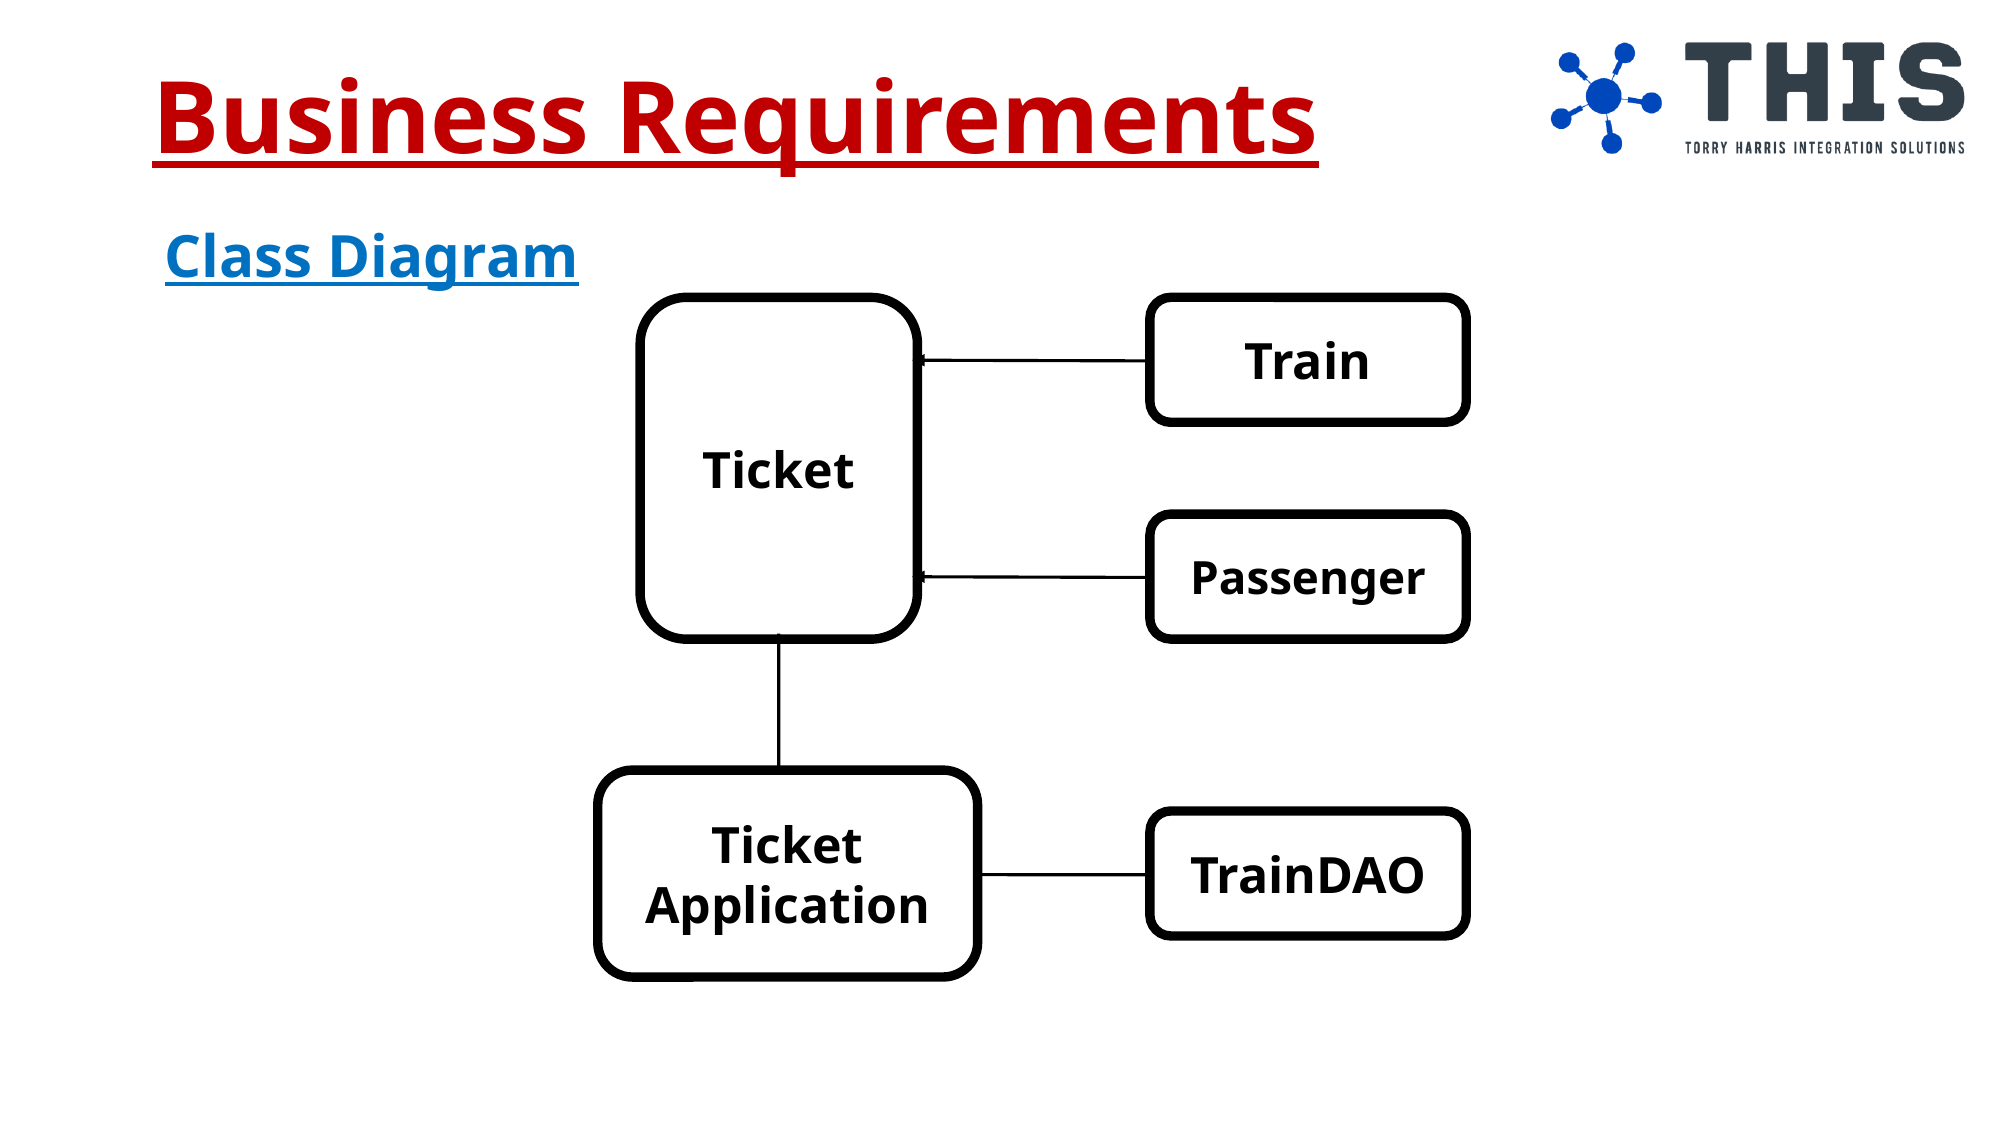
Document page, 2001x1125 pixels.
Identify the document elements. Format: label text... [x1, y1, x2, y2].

text_box Train [1149, 297, 1467, 423]
text_box [912, 354, 1150, 367]
text_box Business Requirements [137, 59, 1863, 183]
text_box Class Diagram [150, 211, 620, 297]
text_box Passenger [1149, 514, 1467, 640]
picture [1538, 19, 1983, 173]
text_box Ticket [640, 297, 918, 640]
text_box Ticket Application [597, 770, 978, 978]
text_box [912, 570, 1150, 583]
text_box TrainDAO [1149, 810, 1467, 936]
